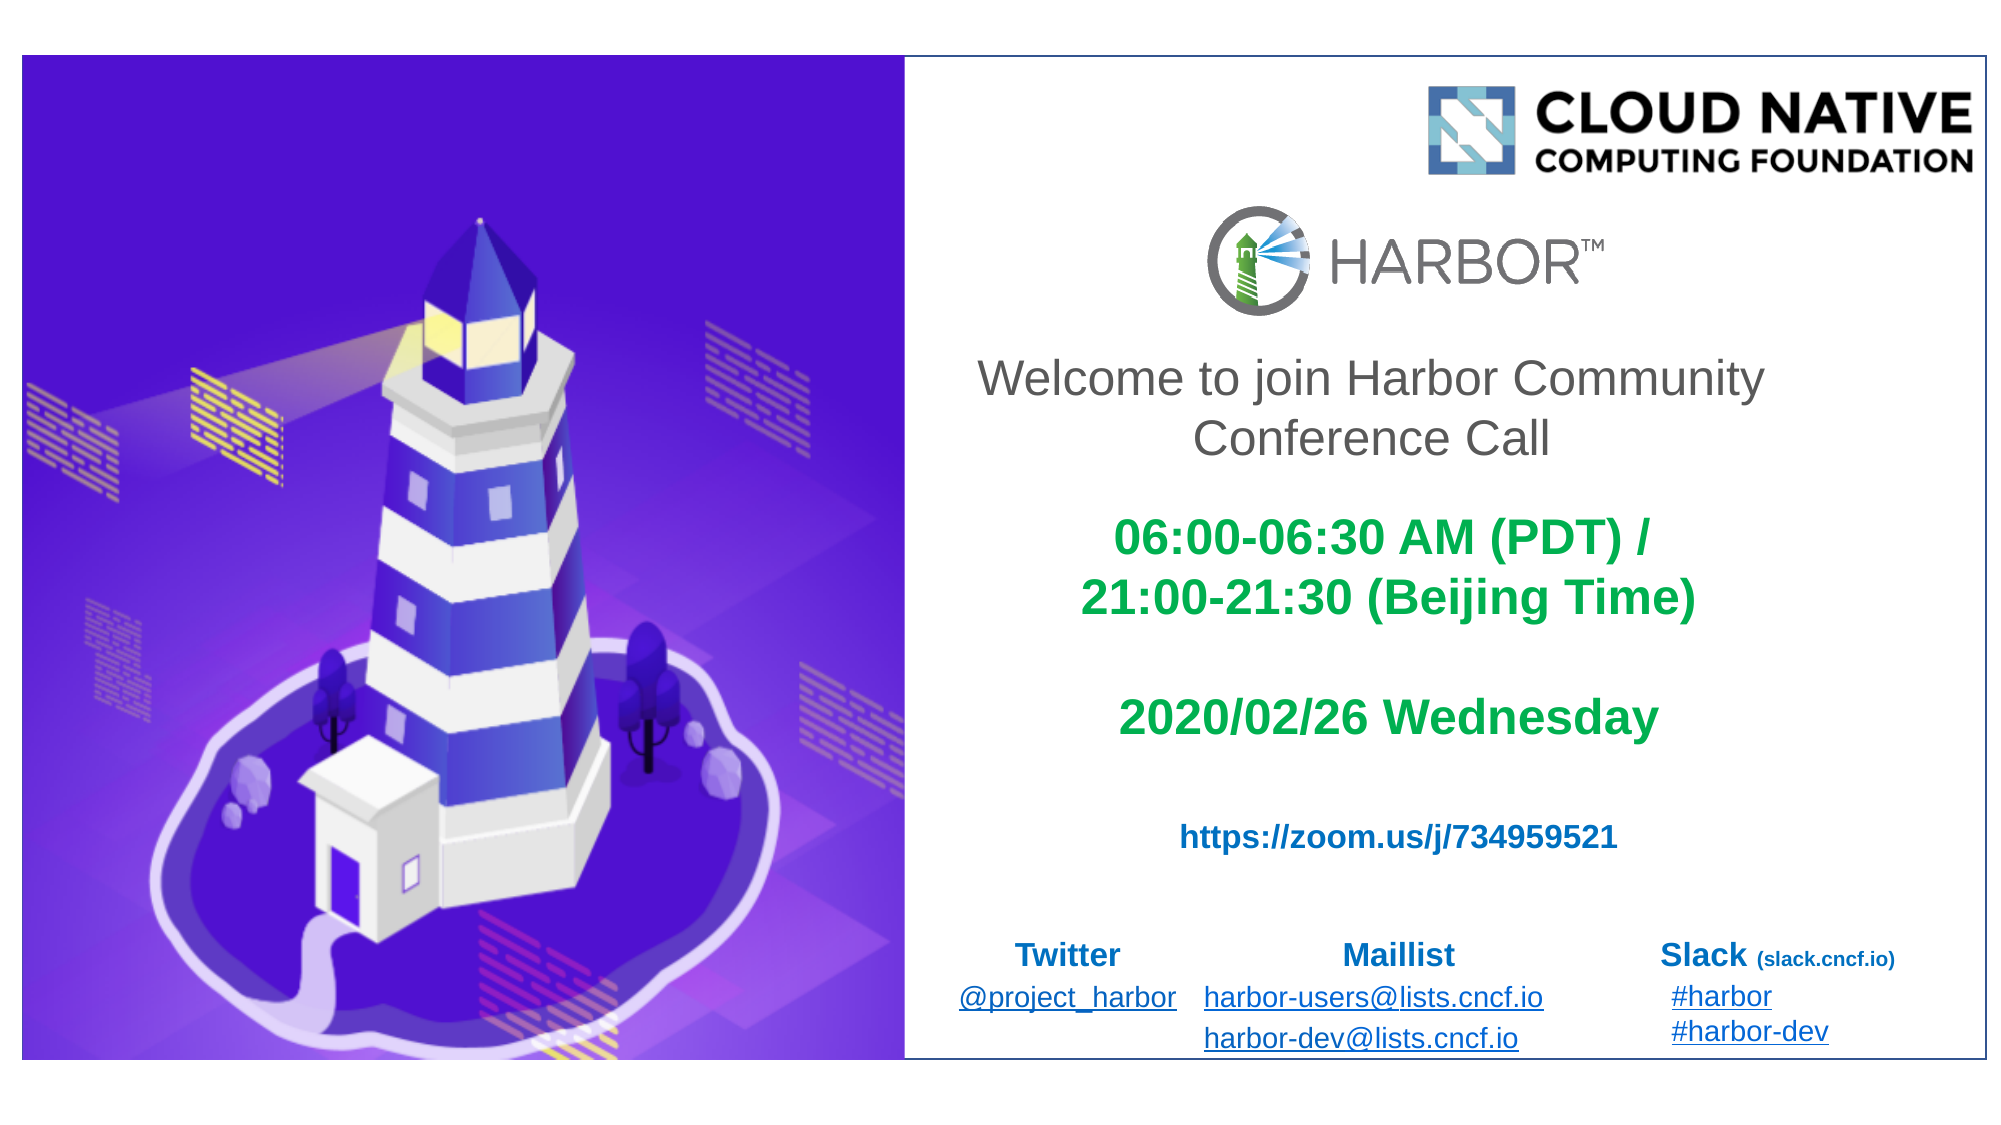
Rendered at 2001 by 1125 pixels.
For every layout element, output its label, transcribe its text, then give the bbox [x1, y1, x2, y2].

text_box harbor-users@lists.cncf.io [1188, 971, 1559, 1021]
text_box Slack (slack.cncf.io) [1645, 925, 1911, 981]
text_box Twitter [1000, 925, 1136, 981]
text_box [905, 55, 1987, 1060]
text_box https://zoom.us/j/734959521 [905, 807, 1894, 863]
text_box Welcome to join Harbor Community Conference Call [905, 338, 1866, 473]
picture [1202, 52, 1987, 322]
text_box @project_harbor [943, 971, 1188, 1021]
text_box 06:00-06:30 AM (PDT) / 21:00-21:30 (Beijing Time) 2020/02/26 Wednesday [905, 496, 1884, 752]
text_box harbor-dev@lists.cncf.io [1188, 1012, 1534, 1062]
picture [22, 55, 905, 1060]
text_box #harbor #harbor-dev [1656, 981, 1845, 1055]
text_box Maillist [1327, 925, 1471, 981]
